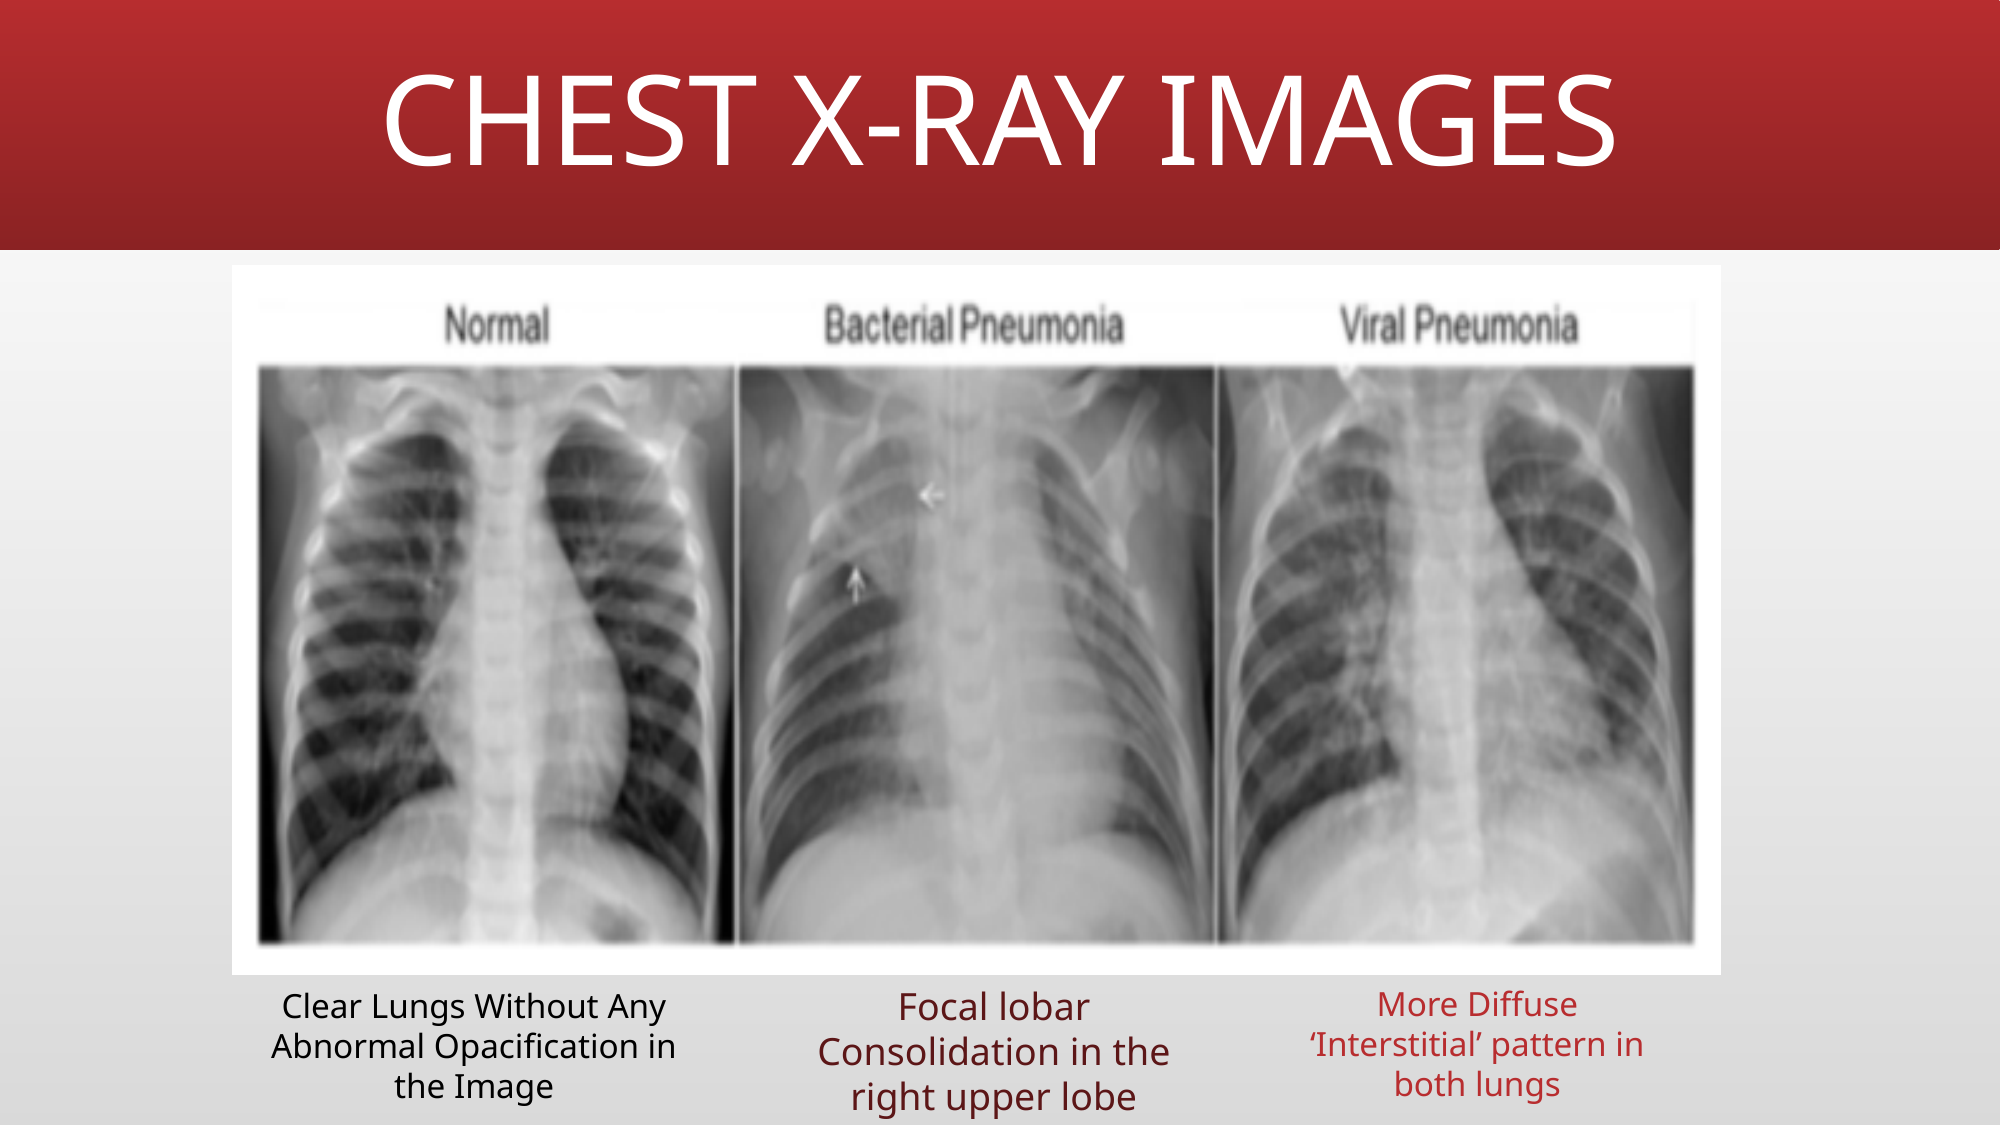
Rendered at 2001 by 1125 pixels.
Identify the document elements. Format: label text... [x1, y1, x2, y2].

text_box Focal lobar Consolidation in the right upper lobe (Depicted by White Arrow) [763, 975, 1225, 1125]
text_box More Diffuse ‘Interstitial’ pattern in both lungs [1295, 975, 1660, 1111]
title CHEST X-RAY IMAGES [174, 16, 1825, 234]
text_box Clear Lungs Without Any Abnormal Opacification in the Image [255, 978, 693, 1113]
picture [232, 265, 1721, 975]
